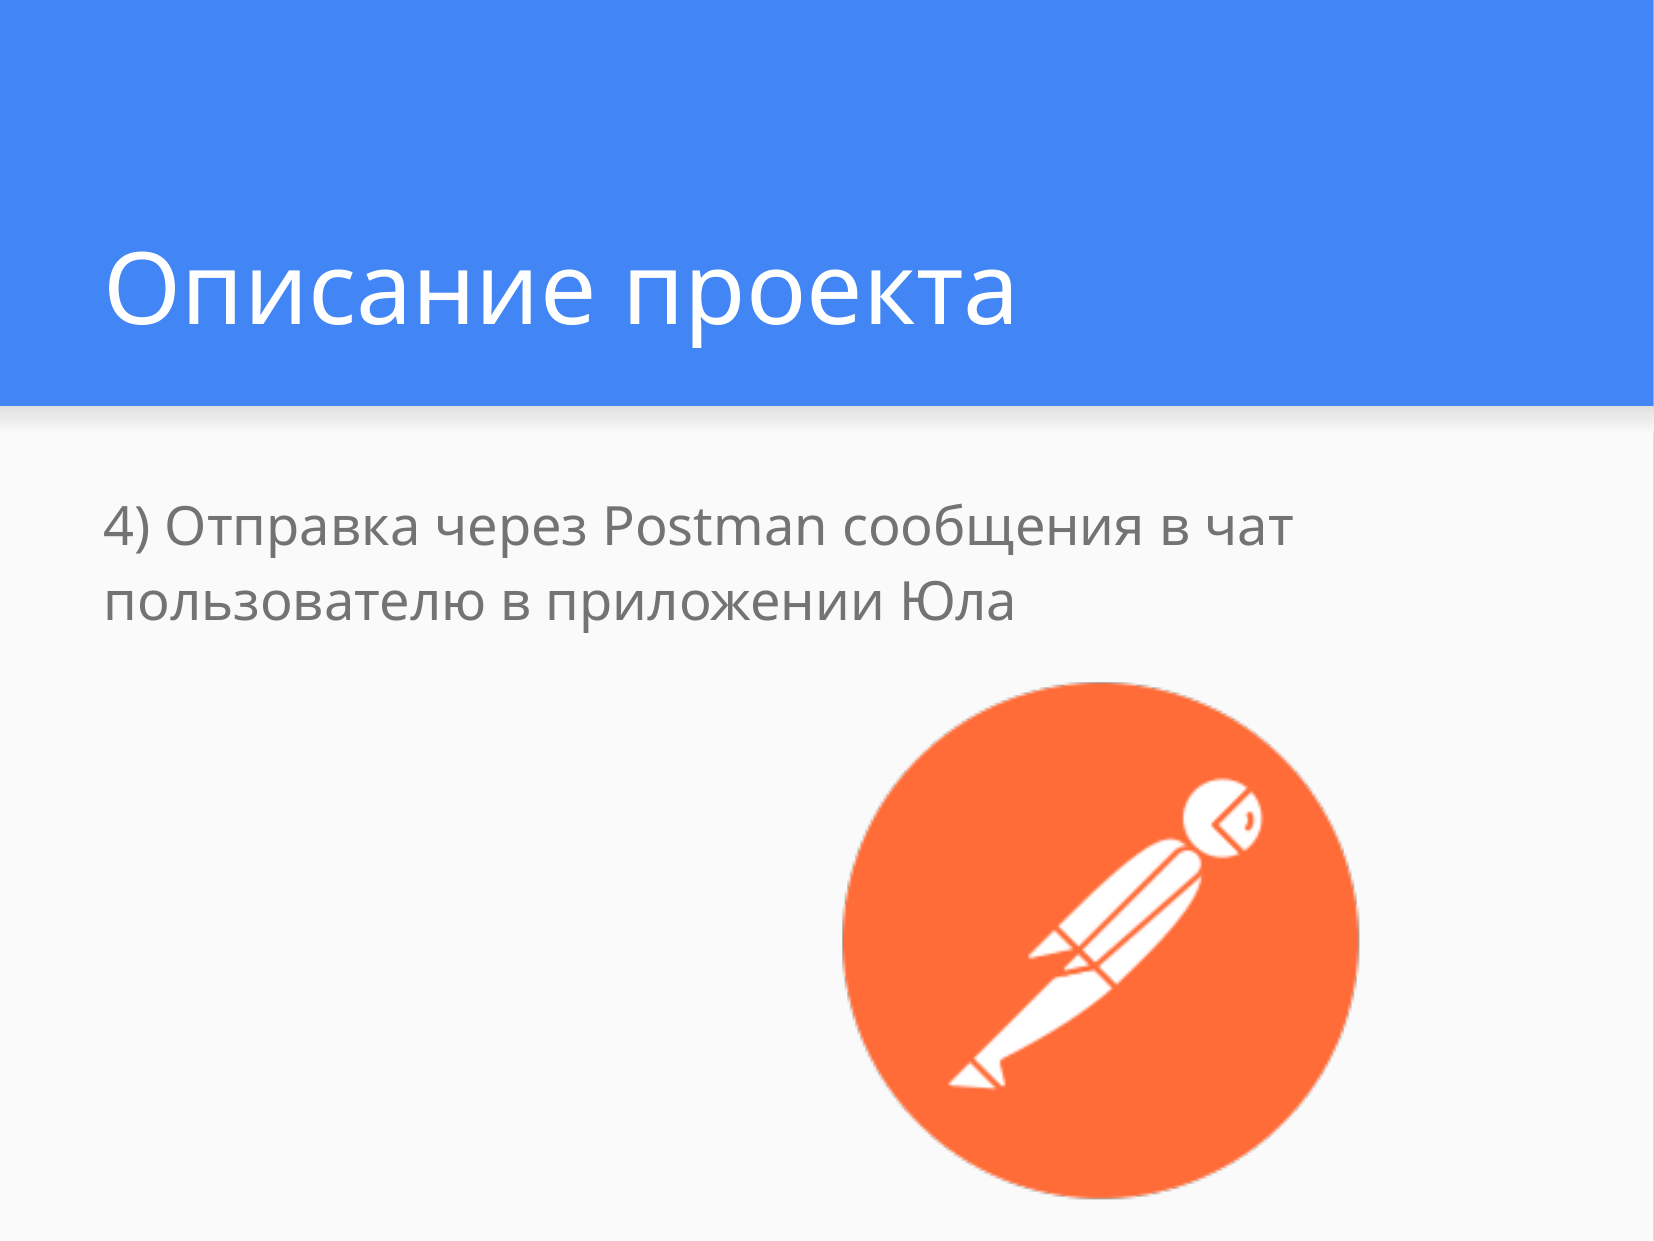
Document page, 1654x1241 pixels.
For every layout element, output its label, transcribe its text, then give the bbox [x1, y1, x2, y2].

picture [840, 680, 1362, 1202]
title Описание проекта [85, 178, 1573, 364]
list 4) Отправка через Postman сообщения в чат пользователю в приложении Юла [85, 462, 1573, 1117]
